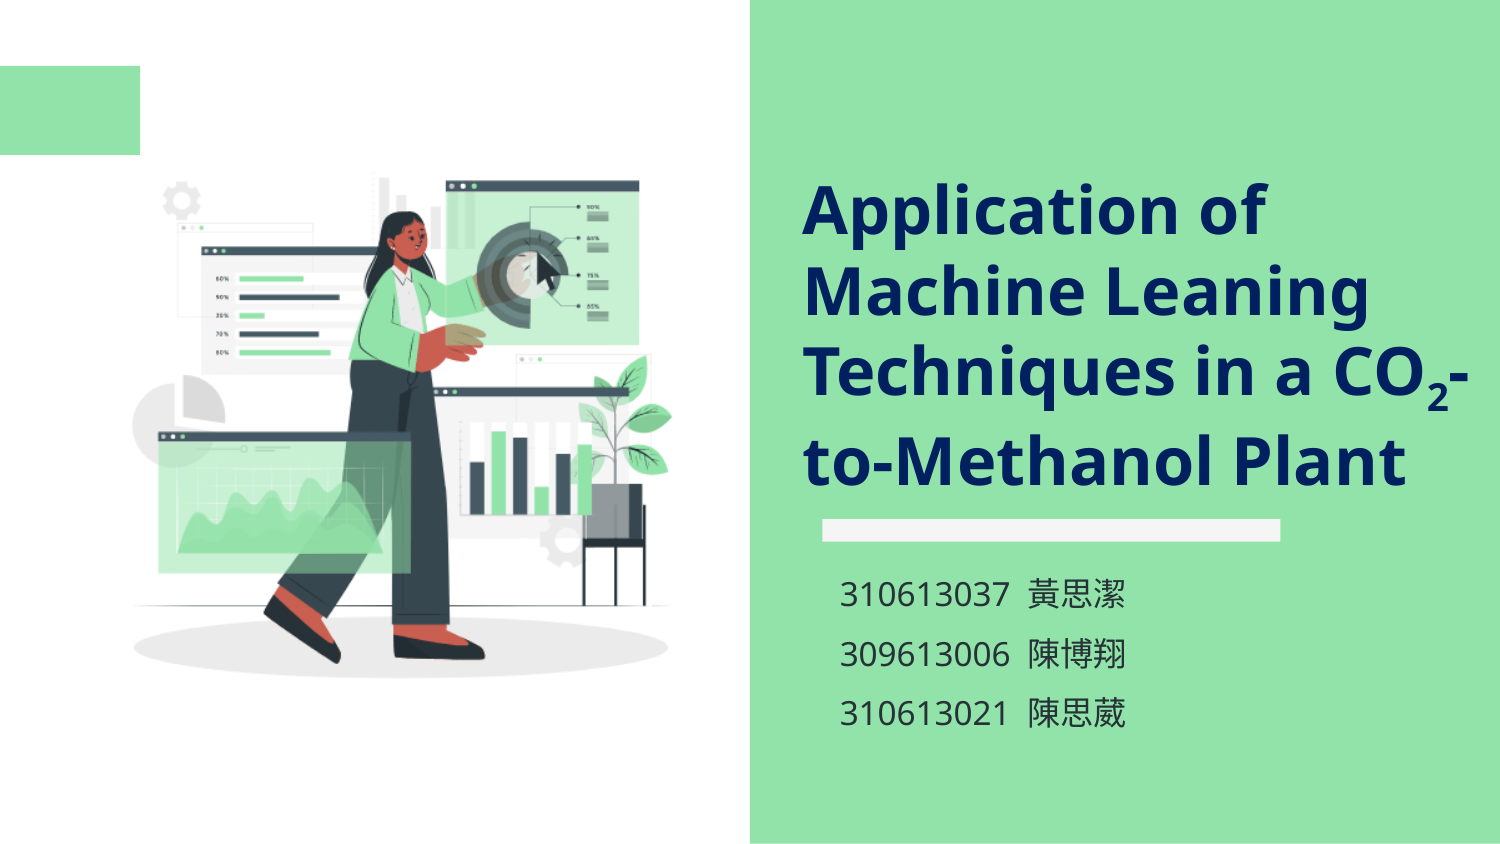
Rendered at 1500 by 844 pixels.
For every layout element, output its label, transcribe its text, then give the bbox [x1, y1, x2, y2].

text_box [0, 65, 141, 155]
title Application of Machine Leaning Techniques in a CO2-to-Methanol Plant [787, 148, 1490, 520]
picture [88, 109, 713, 734]
subtitle 310613037 黃思潔 309613006 陳博翔 310613021 陳思葳 [801, 541, 1383, 784]
text_box [822, 519, 1281, 542]
